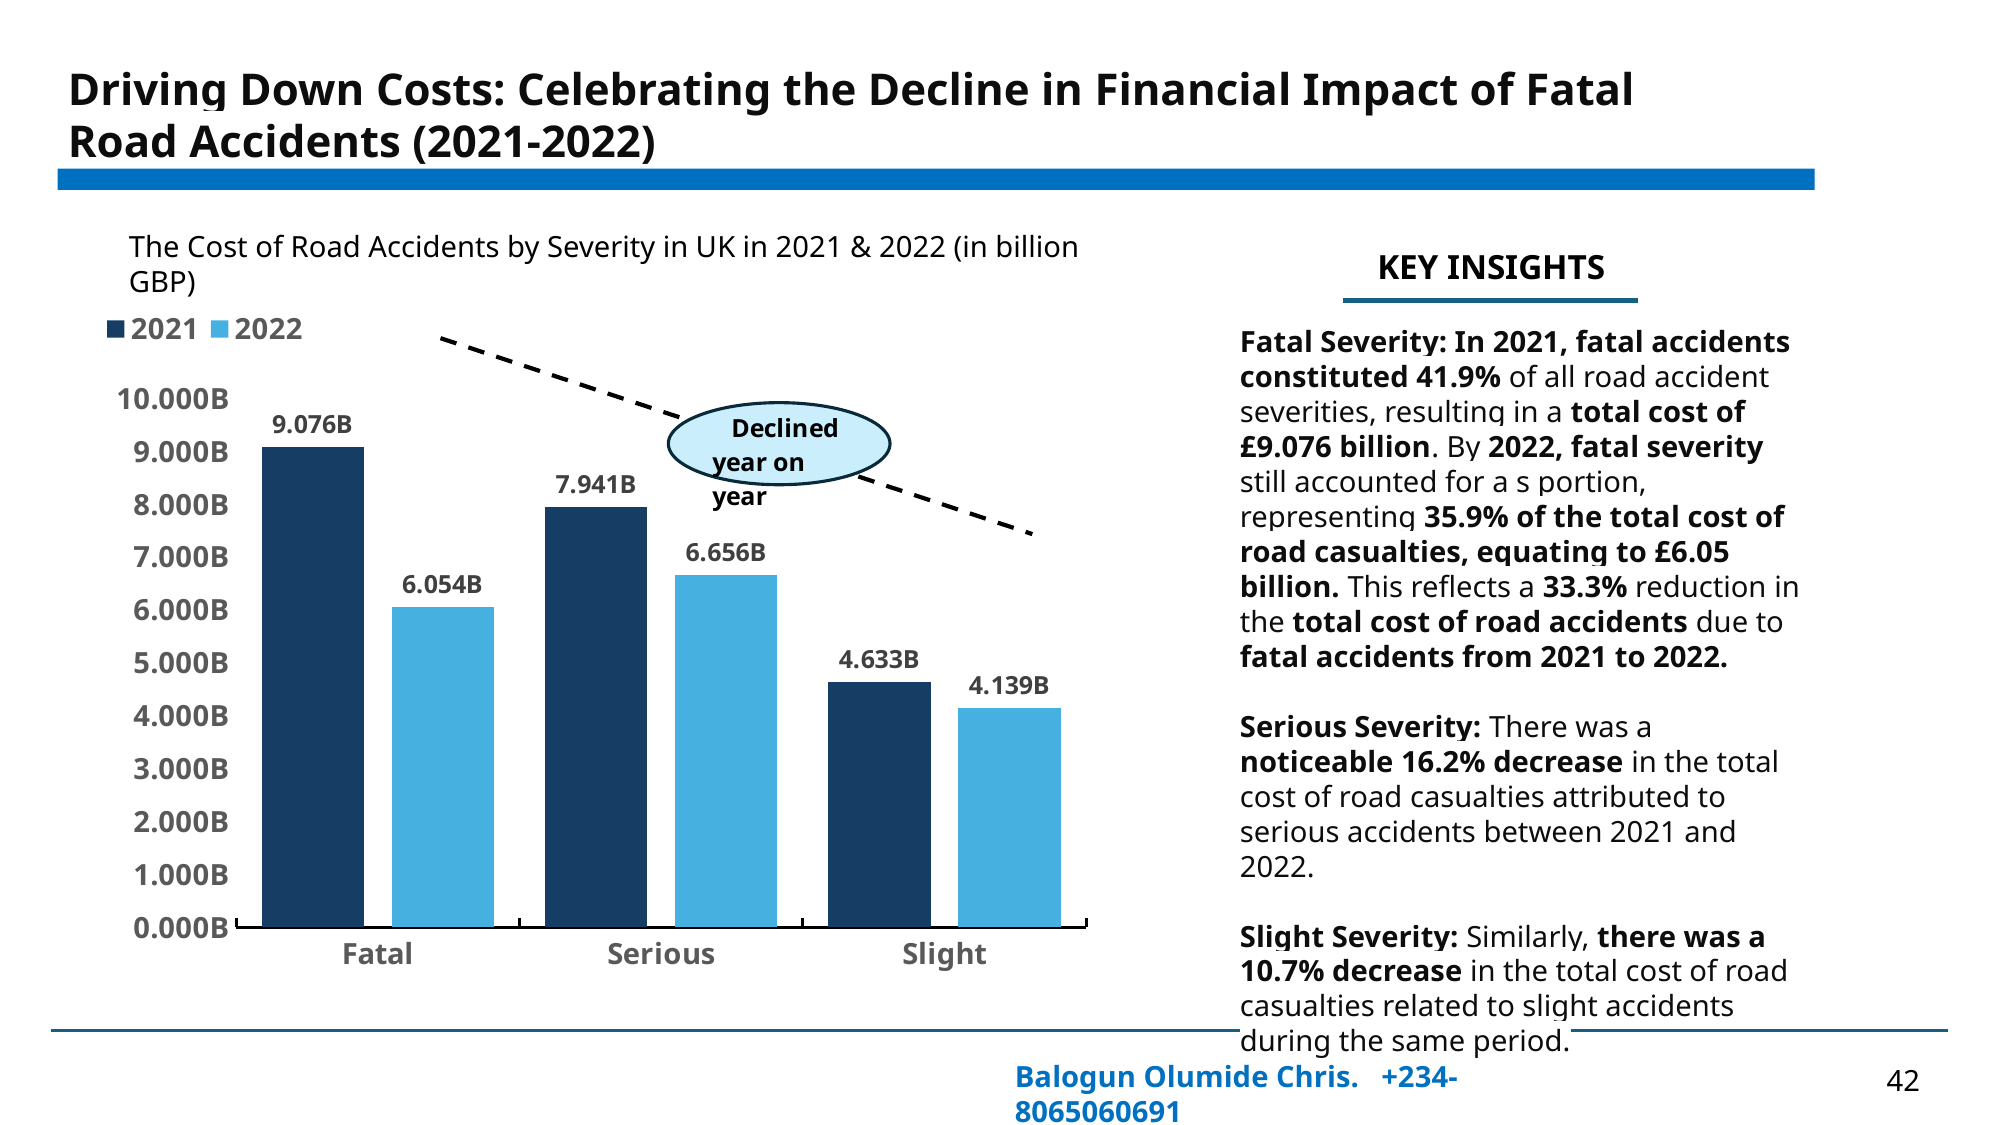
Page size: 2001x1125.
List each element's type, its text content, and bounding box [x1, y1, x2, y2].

text_box The Cost of Road Accidents by Severity in UK in 2021 & 2022 (in billion GBP) [114, 221, 1107, 300]
text_box KEY INSIGHTS [1322, 238, 1660, 294]
text_box [56, 167, 1816, 191]
text_box Fatal Severity: In 2021, fatal accidents constituted 41.9% of all road accident severities, resulting in a total cost of £9.076 billion. By 2022, fatal severity still accounted for a s portion, representing 35.9% of the total cost of road casualties, equating to £6.05 billion. This reflects a 33.3% reduction in the total cost of road accidents due to fatal accidents from 2021 to 2022. Serious Severity: There was a noticeable 16.2% decrease in the total cost of road casualties attributed to serious accidents between 2021 and 2022. Slight Severity: Similarly, there was a 10.7% decrease in the total cost of road casualties related to slight accidents during the same period. [1225, 1032, 1815, 1066]
text_box Balogun Olumide Chris. +234-8065060691 [999, 1051, 1577, 1125]
text_box Fatal Severity: In 2021, fatal accidents constituted 41.9% of all road accident severities, resulting in a total cost of £9.076 billion. By 2022, fatal severity still accounted for a s portion, representing 35.9% of the total cost of road casualties, equating to £6.05 billion. This reflects a 33.3% reduction in the total cost of road accidents due to fatal accidents from 2021 to 2022. Serious Severity: There was a noticeable 16.2% decrease in the total cost of road casualties attributed to serious accidents between 2021 and 2022. Slight Severity: Similarly, there was a 10.7% decrease in the total cost of road casualties related to slight accidents during the same period. [1225, 316, 1815, 1030]
text_box Driving Down Costs: Celebrating the Decline in Financial Impact of Fatal Road Accidents (2021-2022) [53, 53, 1690, 174]
chart [95, 300, 1107, 989]
text_box 42 [1871, 1055, 1943, 1105]
